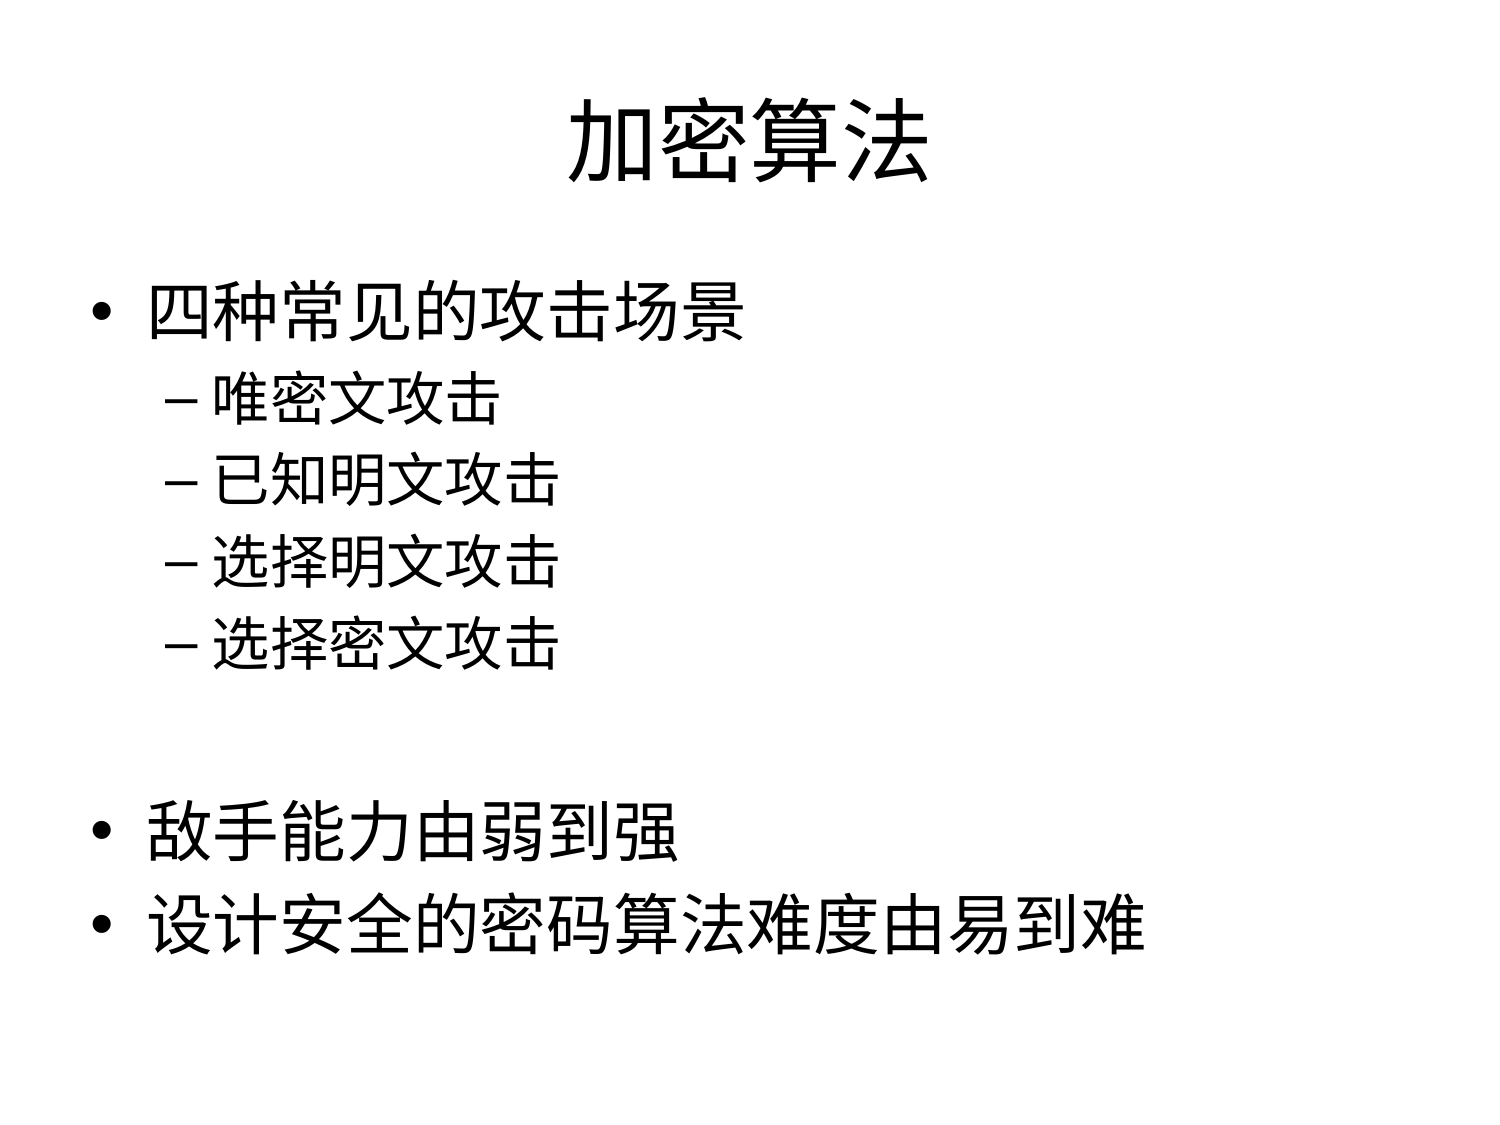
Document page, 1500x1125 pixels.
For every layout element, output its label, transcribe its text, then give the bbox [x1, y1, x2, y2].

title 加密算法 [75, 45, 1425, 233]
list 四种常见的攻击场景 唯密文攻击 已知明文攻击 选择明文攻击 选择密文攻击 敌手能力由弱到强 设计安全的密码算法难度由易到难 [75, 262, 1425, 1005]
